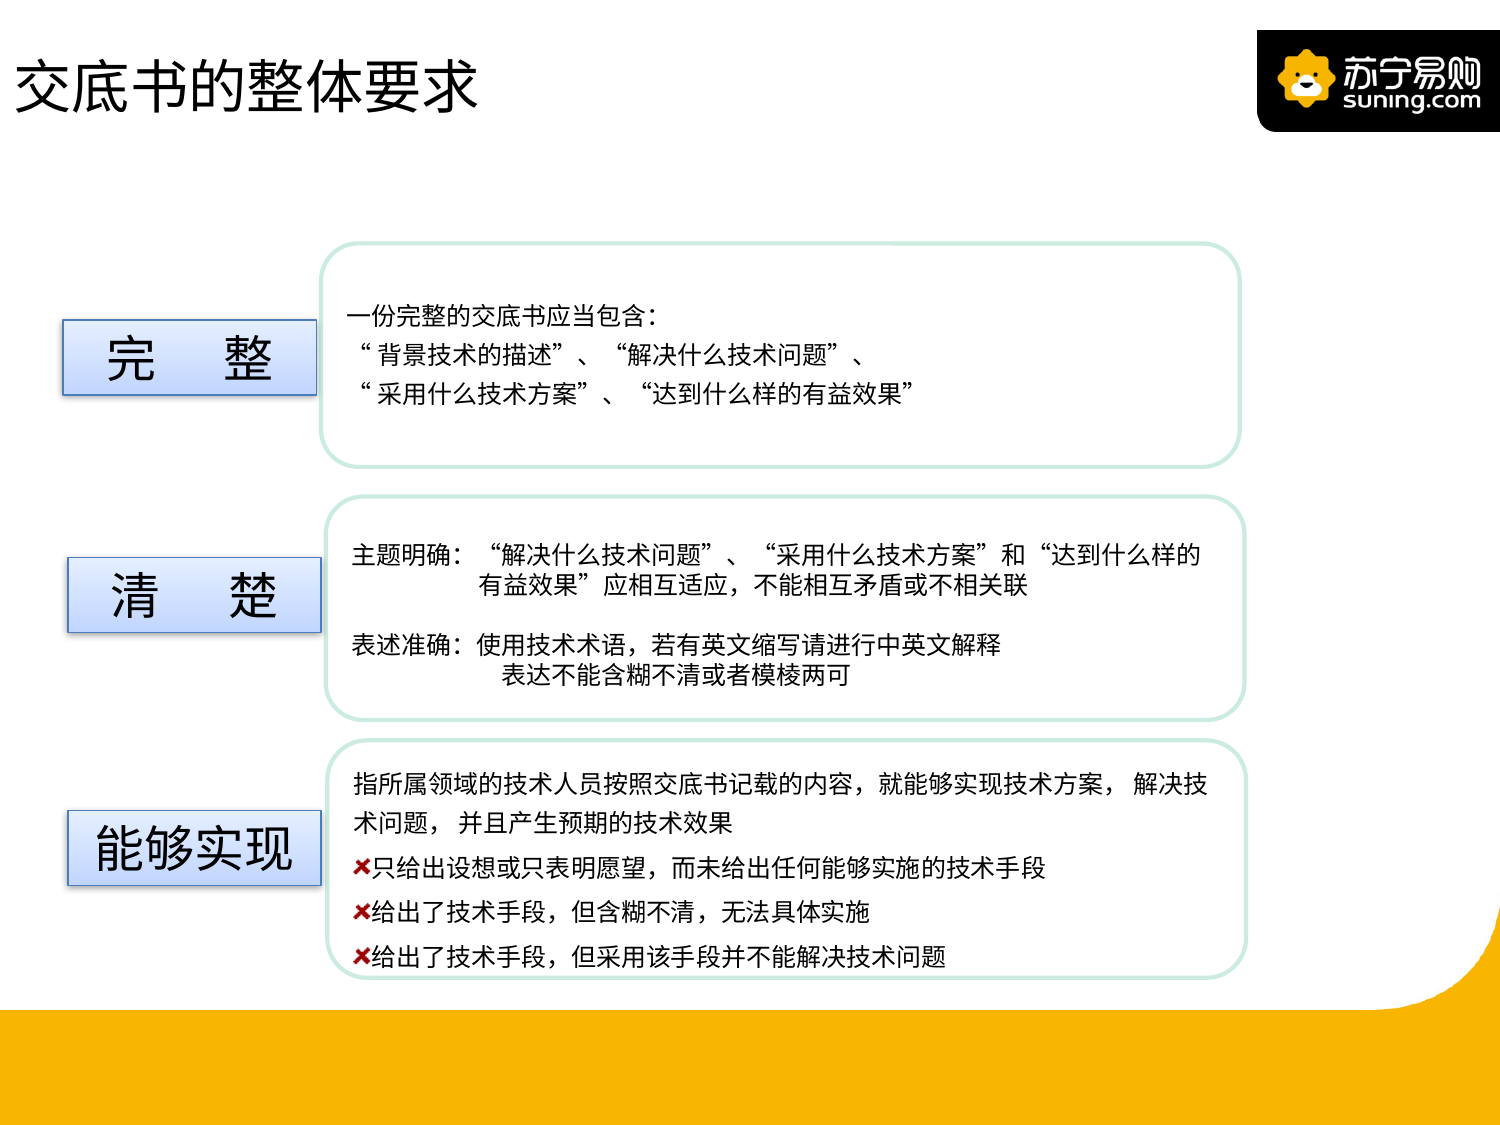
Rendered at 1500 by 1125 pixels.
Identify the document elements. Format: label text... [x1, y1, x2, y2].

picture [0, 0, 1500, 1125]
text_box 完 整 [62, 319, 317, 396]
text_box 一份完整的交底书应当包含： “背景技术的描述”、“解决什么技术问题”、 “采用什么技术方案”、“达到什么样的有益效果” [320, 243, 1240, 467]
text_box 主题明确：“解决什么技术问题”、“采用什么技术方案”和“达到什么样的 有益效果”应相互适应，不能相互矛盾或不相关联 表述准确：使用技术术语，若有英文缩写请进行中英文解释 表达不能含糊不清或者模棱两可 [325, 496, 1245, 721]
text_box 清 楚 [67, 557, 322, 633]
text_box 能够实现 [67, 810, 322, 886]
title 交底书的整体要求 [0, 42, 1349, 161]
text_box 指所属领域的技术人员按照交底书记载的内容，就能够实现技术方案， 解决技术问题， 并且产生预期的技术效果 只给出设想或只表明愿望，而未给出任何能够实施的技术手段 给出了技术手段，但含糊不清，无法具体实施 给出了技术手段，但采用该手段并不能解决技术问题 [327, 740, 1247, 978]
